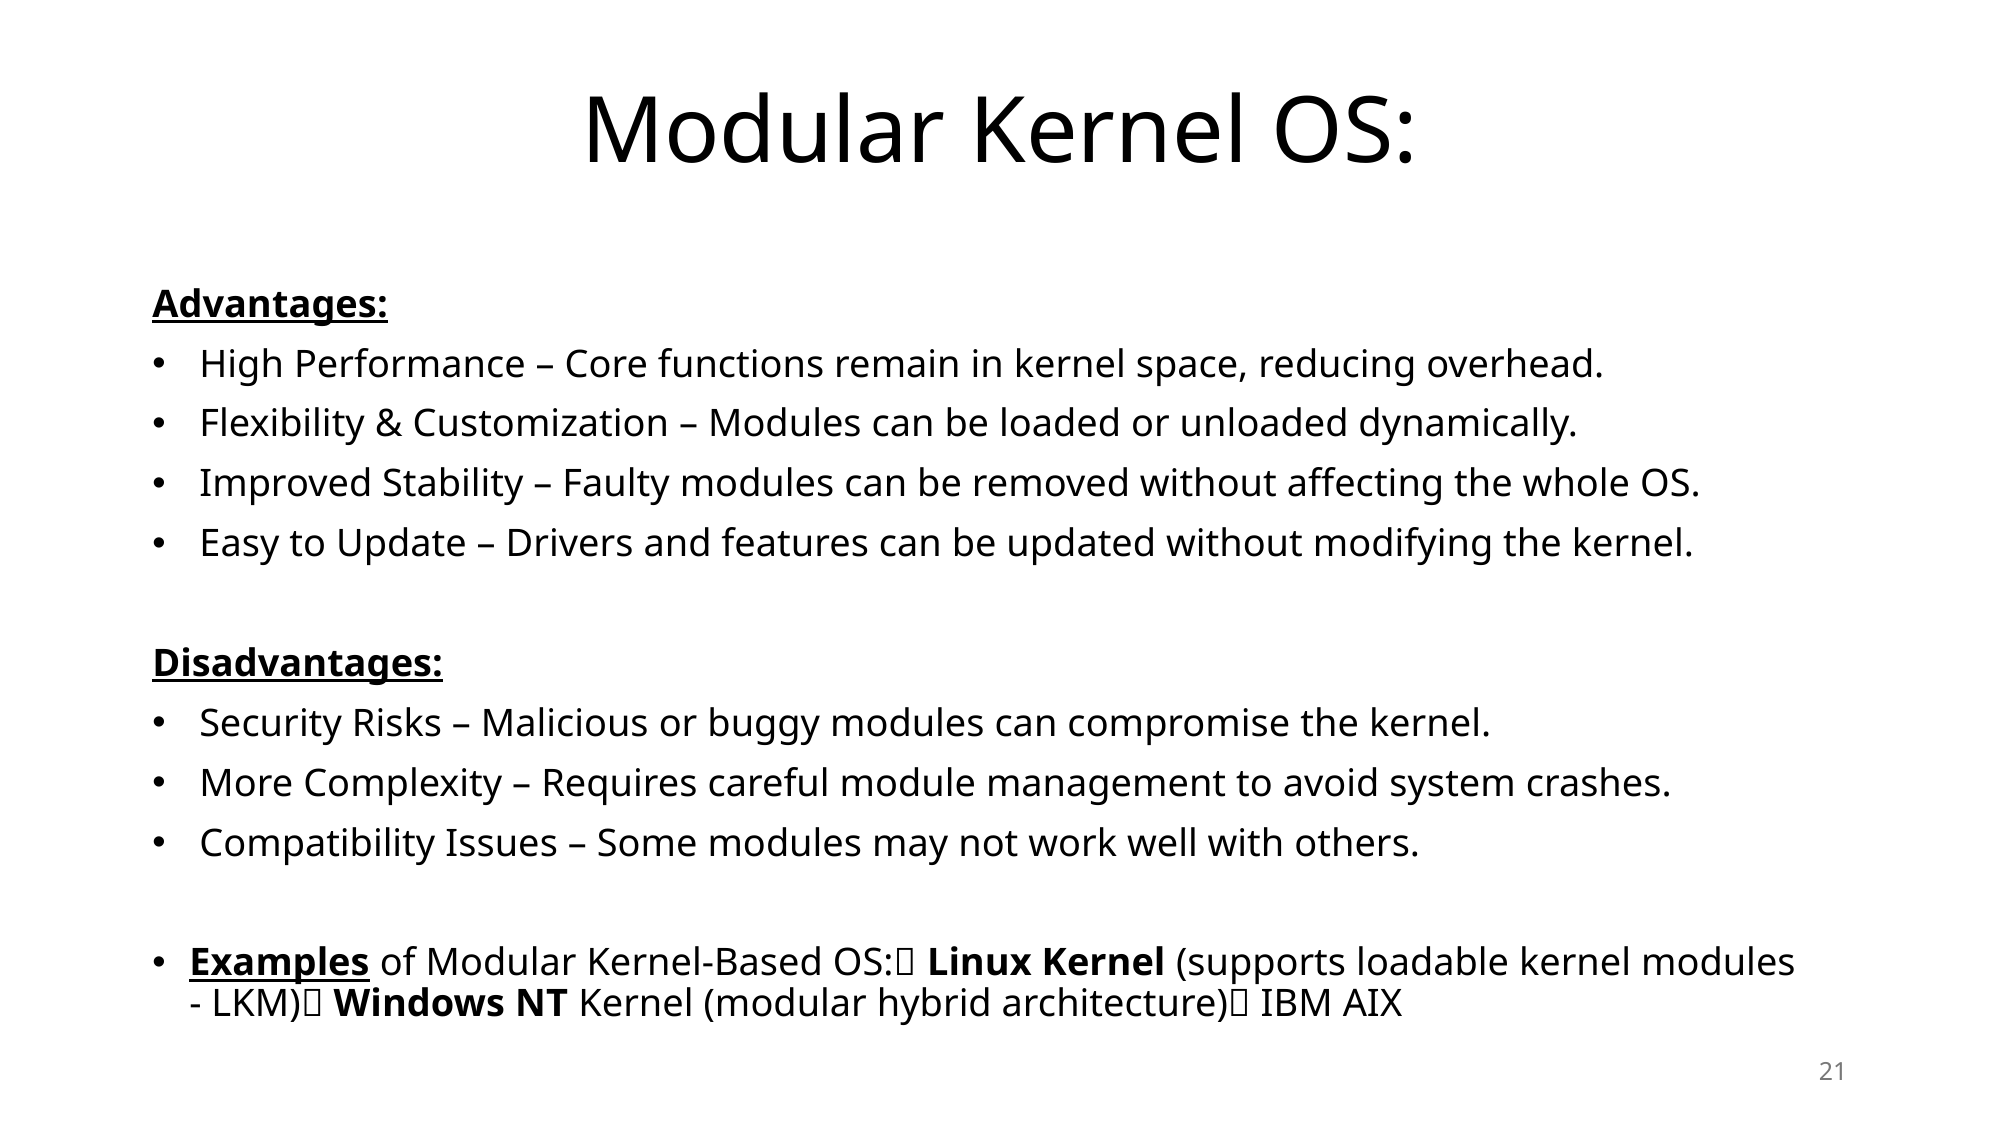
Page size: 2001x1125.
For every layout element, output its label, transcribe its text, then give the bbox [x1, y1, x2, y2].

slide_number 21 [1412, 1042, 1863, 1103]
title Modular Kernel OS: [137, 59, 1863, 207]
list Advantages: High Performance – Core functions remain in kernel space, reducing overhead. Flexibility & Customization – Modules can be loaded or unloaded dynamically. Improved Stability – Faulty modules can be removed without affecting the whole OS. Easy to Update – Drivers and features can be updated without modifying the kernel. Disadvantages: Security Risks – Malicious or buggy modules can compromise the kernel. More Complexity – Requires careful module management to avoid system crashes. Compatibility Issues – Some modules may not work well with others. Examples of Modular Kernel-Based OS:🔹 Linux Kernel (supports loadable kernel modules - LKM)🔹 Windows NT Kernel (modular hybrid architecture)🔹 IBM AIX [137, 276, 1815, 1043]
